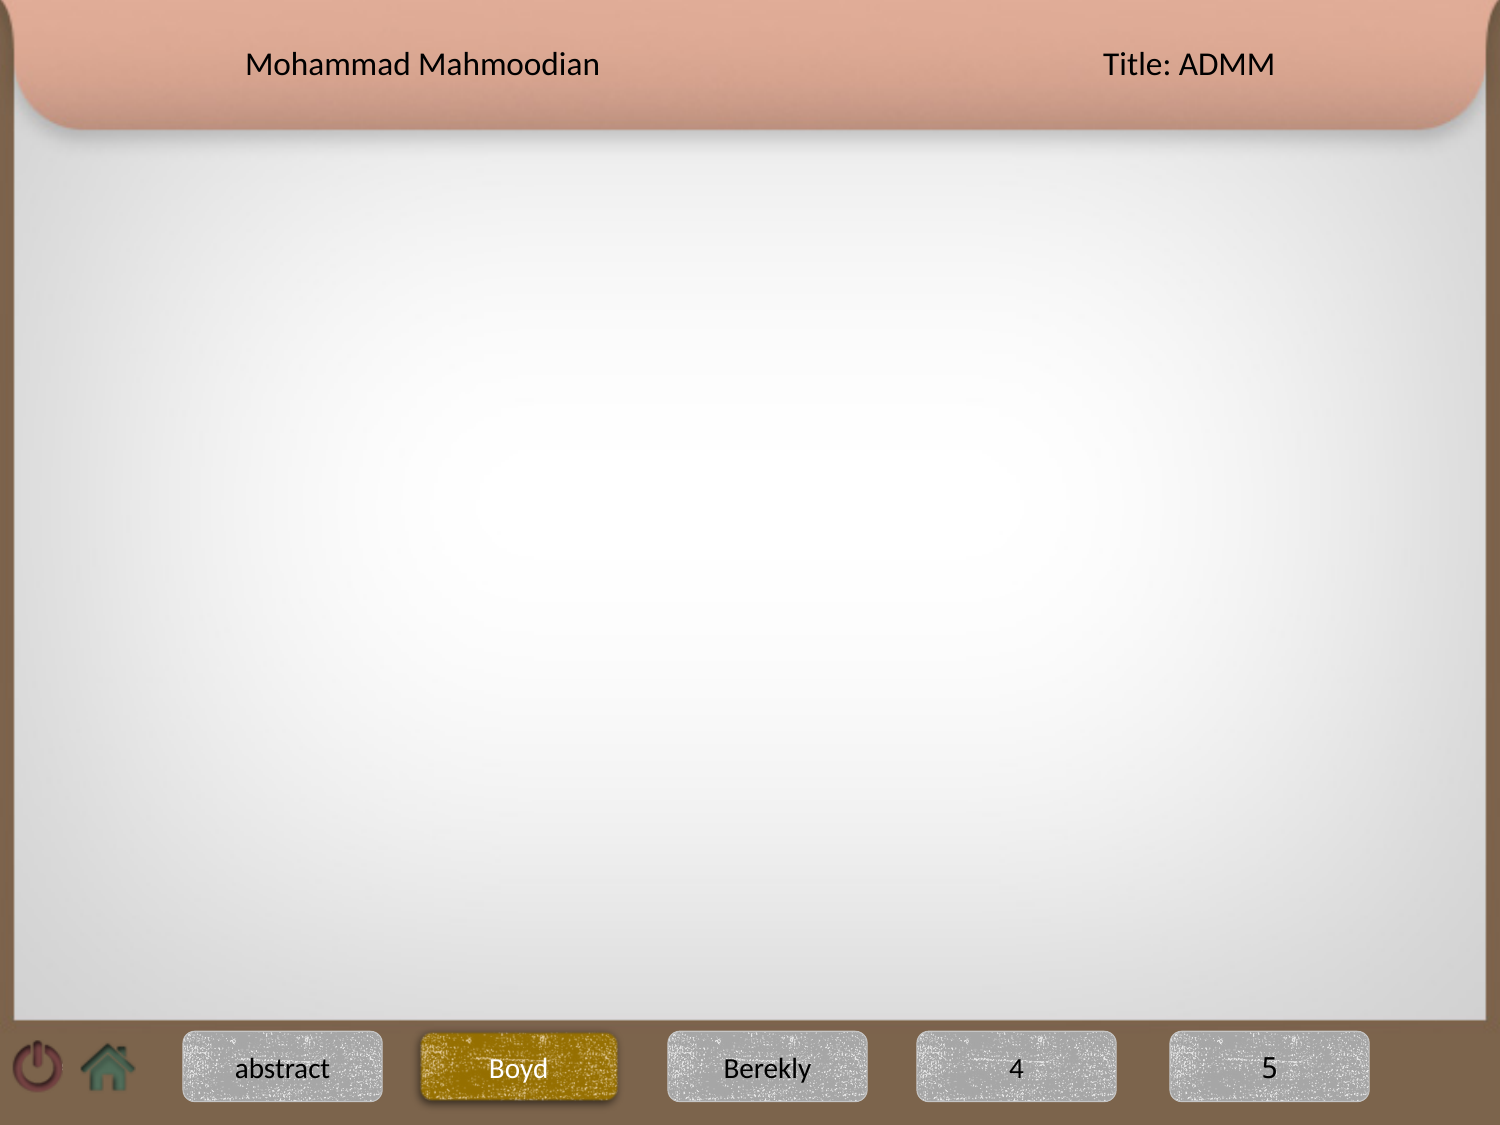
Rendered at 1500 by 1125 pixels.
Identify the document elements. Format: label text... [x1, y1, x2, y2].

text_box Berekly [667, 1030, 868, 1103]
text_box Mohammad Mahmoodian [135, 35, 711, 90]
text_box 4 [916, 1030, 1117, 1103]
text_box 5 [1169, 1030, 1370, 1103]
text_box Boyd [423, 1034, 615, 1099]
text_box abstract [182, 1030, 383, 1103]
picture [0, 0, 1500, 1125]
text_box Title: ADMM [1066, 35, 1313, 90]
